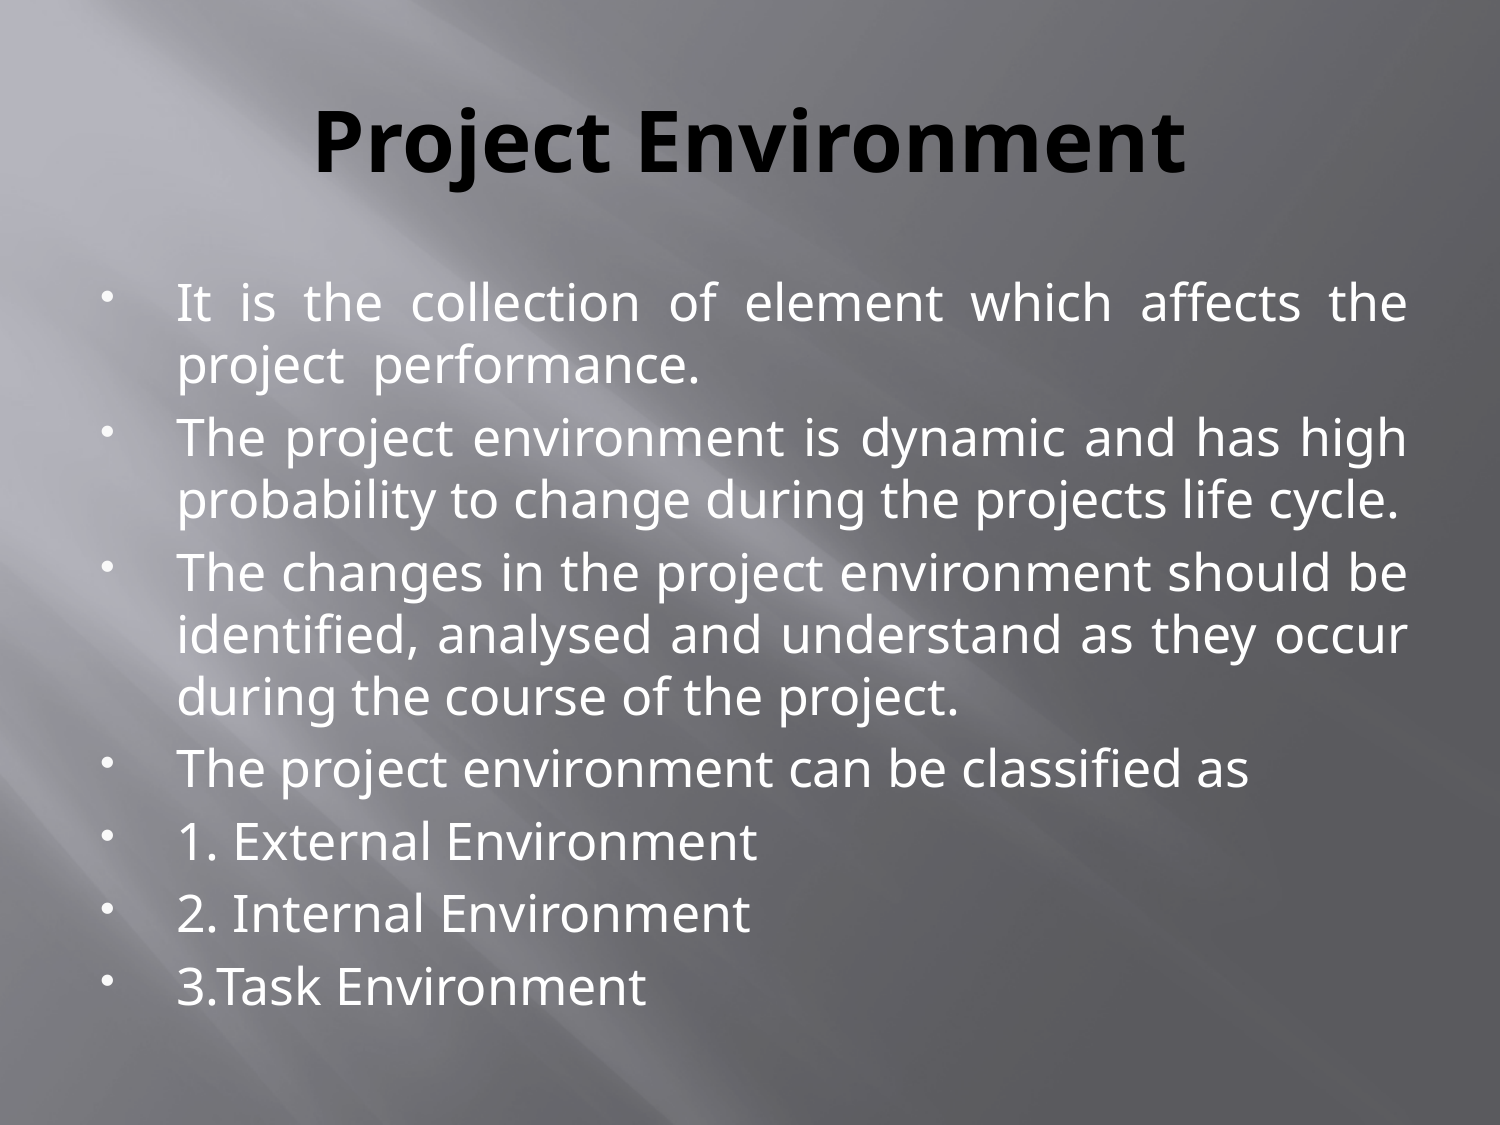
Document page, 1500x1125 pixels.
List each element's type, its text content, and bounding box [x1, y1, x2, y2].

title Project Environment [75, 45, 1425, 233]
list It is the collection of element which affects the project performance. The project environment is dynamic and has high probability to change during the projects life cycle. The changes in the project environment should be identified, analysed and understand as they occur during the course of the project. The project environment can be classified as 1. External Environment 2. Internal Environment 3.Task Environment [75, 262, 1425, 1035]
